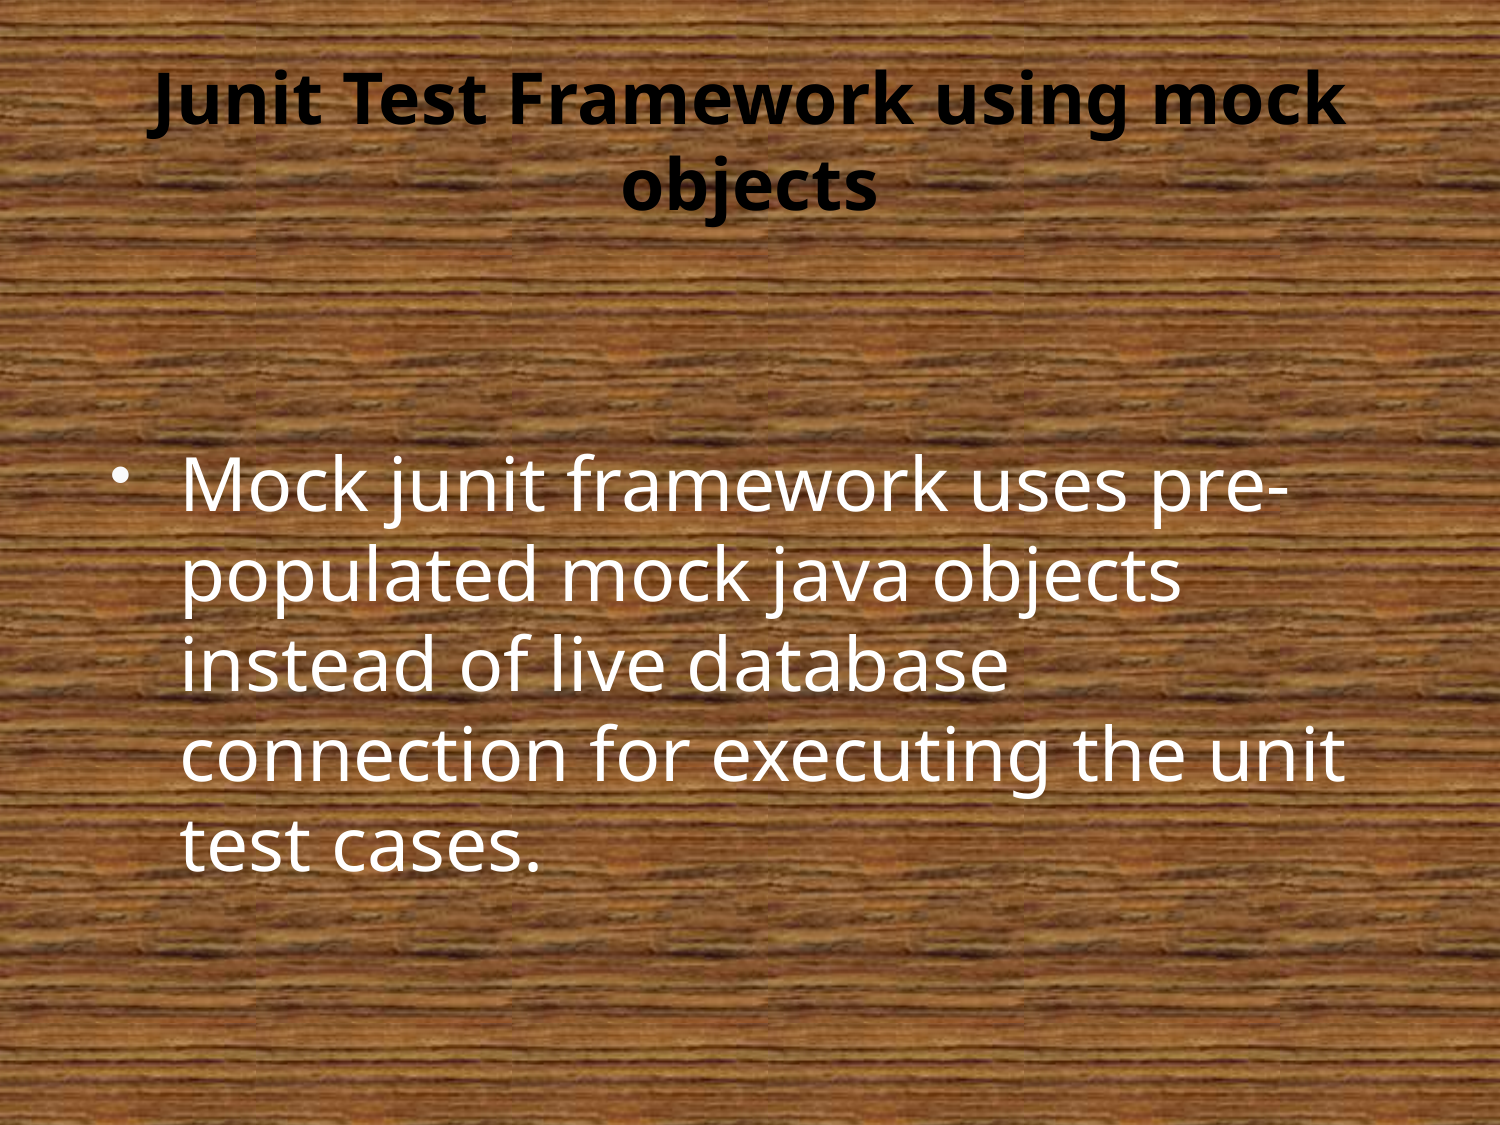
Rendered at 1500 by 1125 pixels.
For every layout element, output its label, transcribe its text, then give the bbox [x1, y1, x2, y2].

title Junit Test Framework using mock objects [75, 45, 1425, 233]
list Mock junit framework uses pre-populated mock java objects instead of live database connection for executing the unit test cases. [75, 262, 1425, 1035]
picture [0, 0, 1500, 1125]
